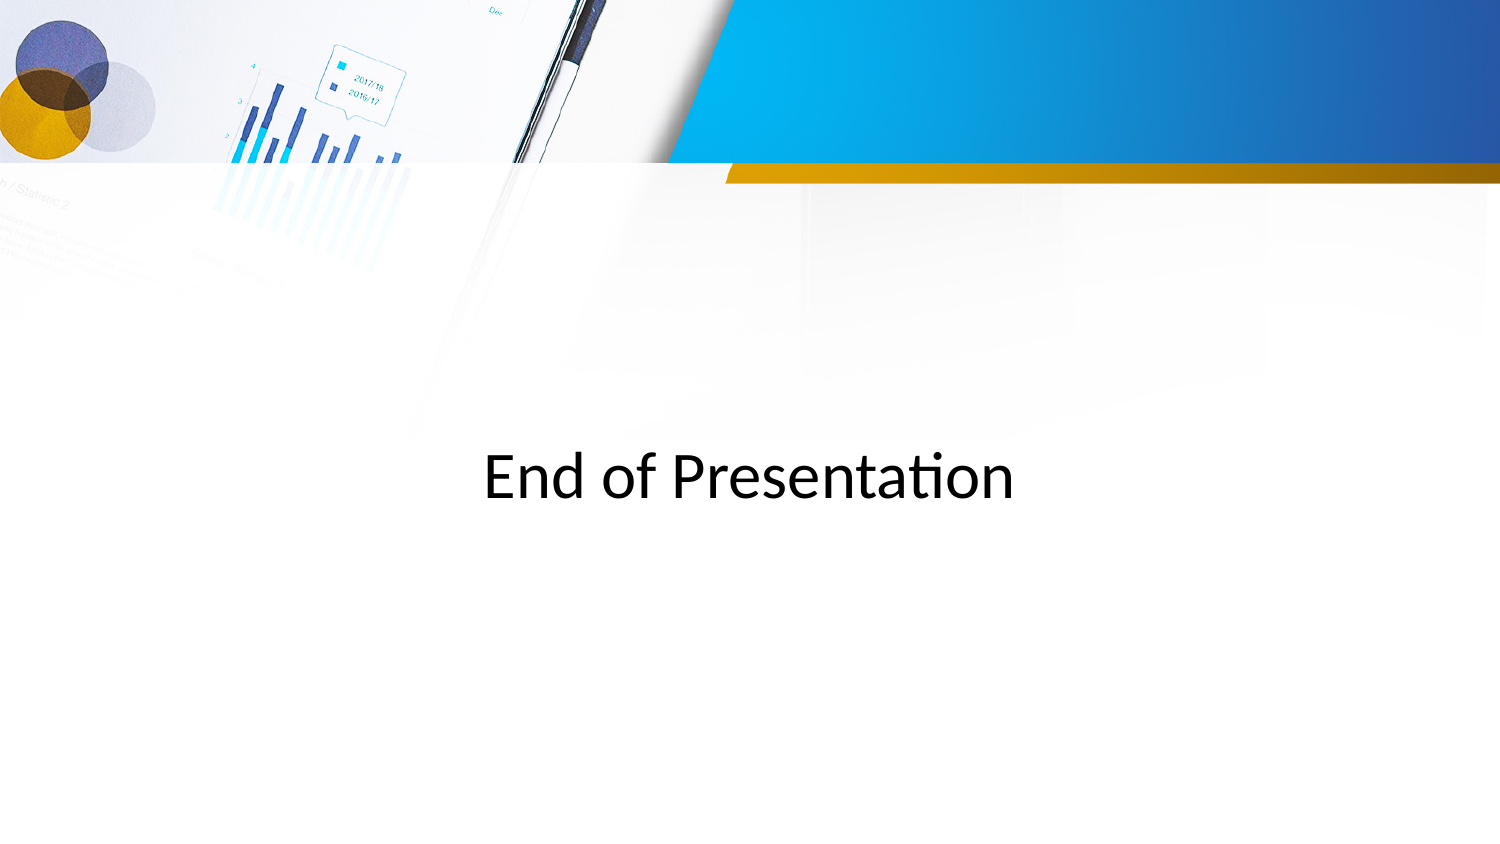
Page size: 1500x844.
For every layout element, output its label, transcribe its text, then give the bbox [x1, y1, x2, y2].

text_box End of Presentation [73, 424, 1427, 526]
picture [0, 0, 1500, 844]
